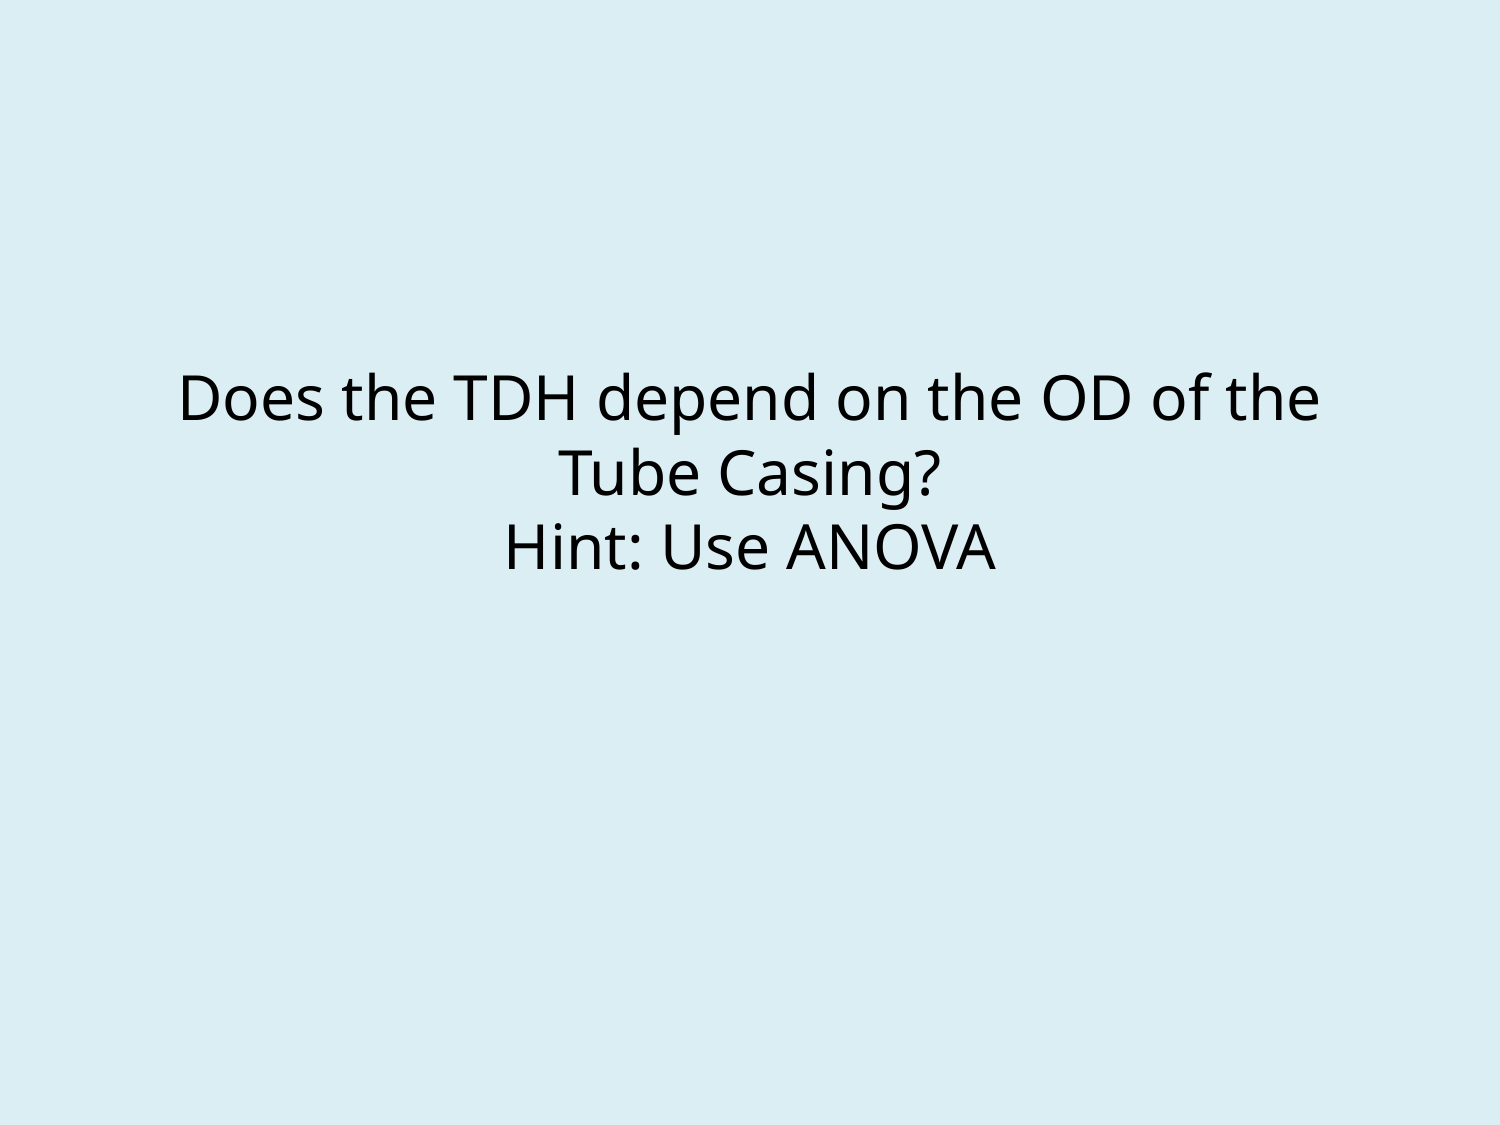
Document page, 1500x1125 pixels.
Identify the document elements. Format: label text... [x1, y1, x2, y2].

title Does the TDH depend on the OD of the Tube Casing? Hint: Use ANOVA [112, 349, 1388, 591]
